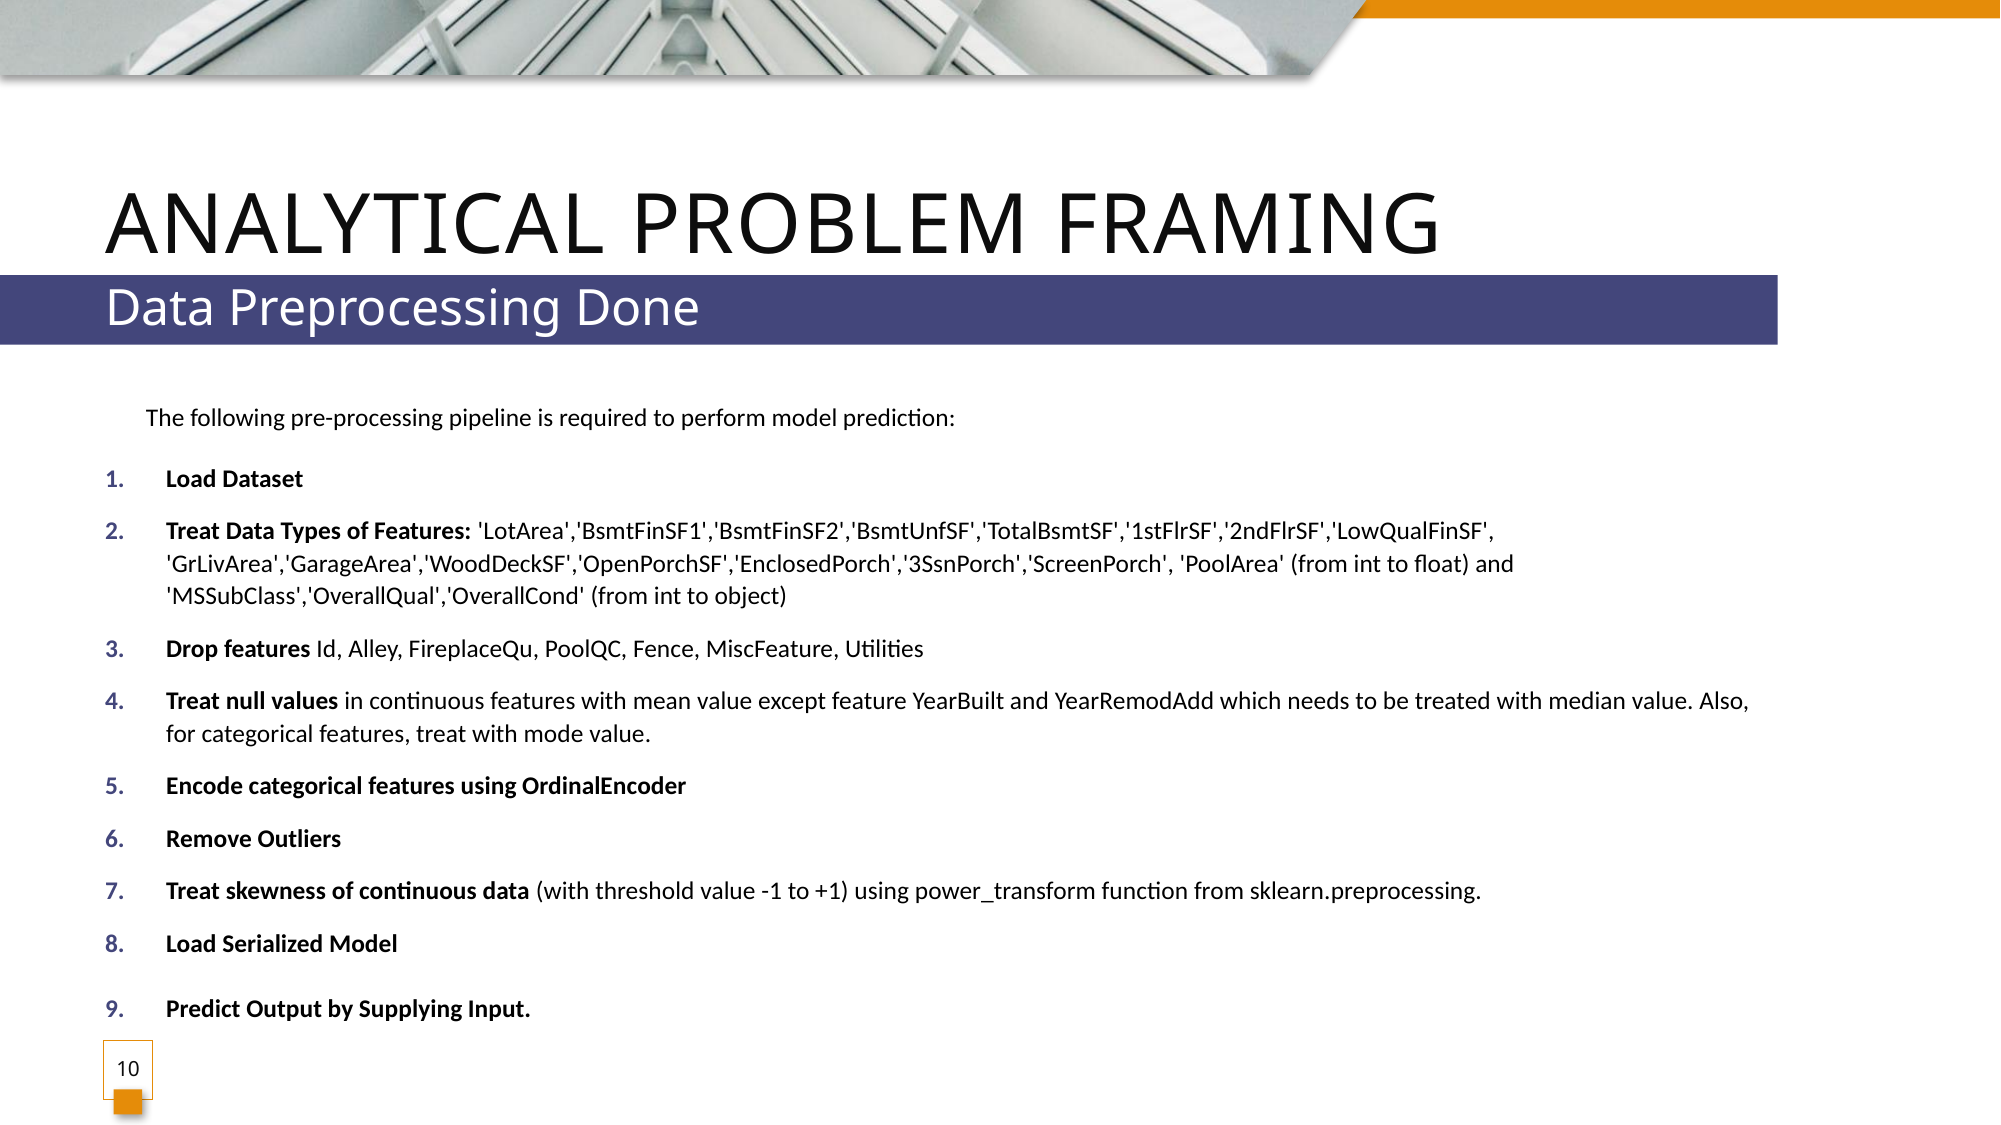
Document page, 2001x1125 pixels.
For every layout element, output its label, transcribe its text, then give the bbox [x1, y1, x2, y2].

picture [0, 0, 1367, 76]
list Data Preprocessing Done [0, 275, 1778, 345]
slide_number 10 [103, 1040, 153, 1100]
title Analytical Problem Framing [90, 162, 1863, 279]
list The following pre-processing pipeline is required to perform model prediction: Load Dataset Treat Data Types of Features: 'LotArea','BsmtFinSF1','BsmtFinSF2','BsmtUnfSF','TotalBsmtSF','1stFlrSF','2ndFlrSF','LowQualFinSF', 'GrLivArea','GarageArea','WoodDeckSF','OpenPorchSF','EnclosedPorch','3SsnPorch','ScreenPorch', 'PoolArea' (from int to float) and 'MSSubClass','OverallQual','OverallCond' (from int to object) Drop features Id, Alley, FireplaceQu, PoolQC, Fence, MiscFeature, Utilities Treat null values in continuous features with mean value except feature YearBuilt and YearRemodAdd which needs to be treated with median value. Also, for categorical features, treat with mode value. Encode categorical features using OrdinalEncoder Remove Outliers Treat skewness of continuous data (with threshold value -1 to +1) using power_transform function from sklearn.preprocessing. Load Serialized Model Predict Output by Supplying Input. [90, 391, 1778, 1038]
text_box [113, 1089, 143, 1115]
